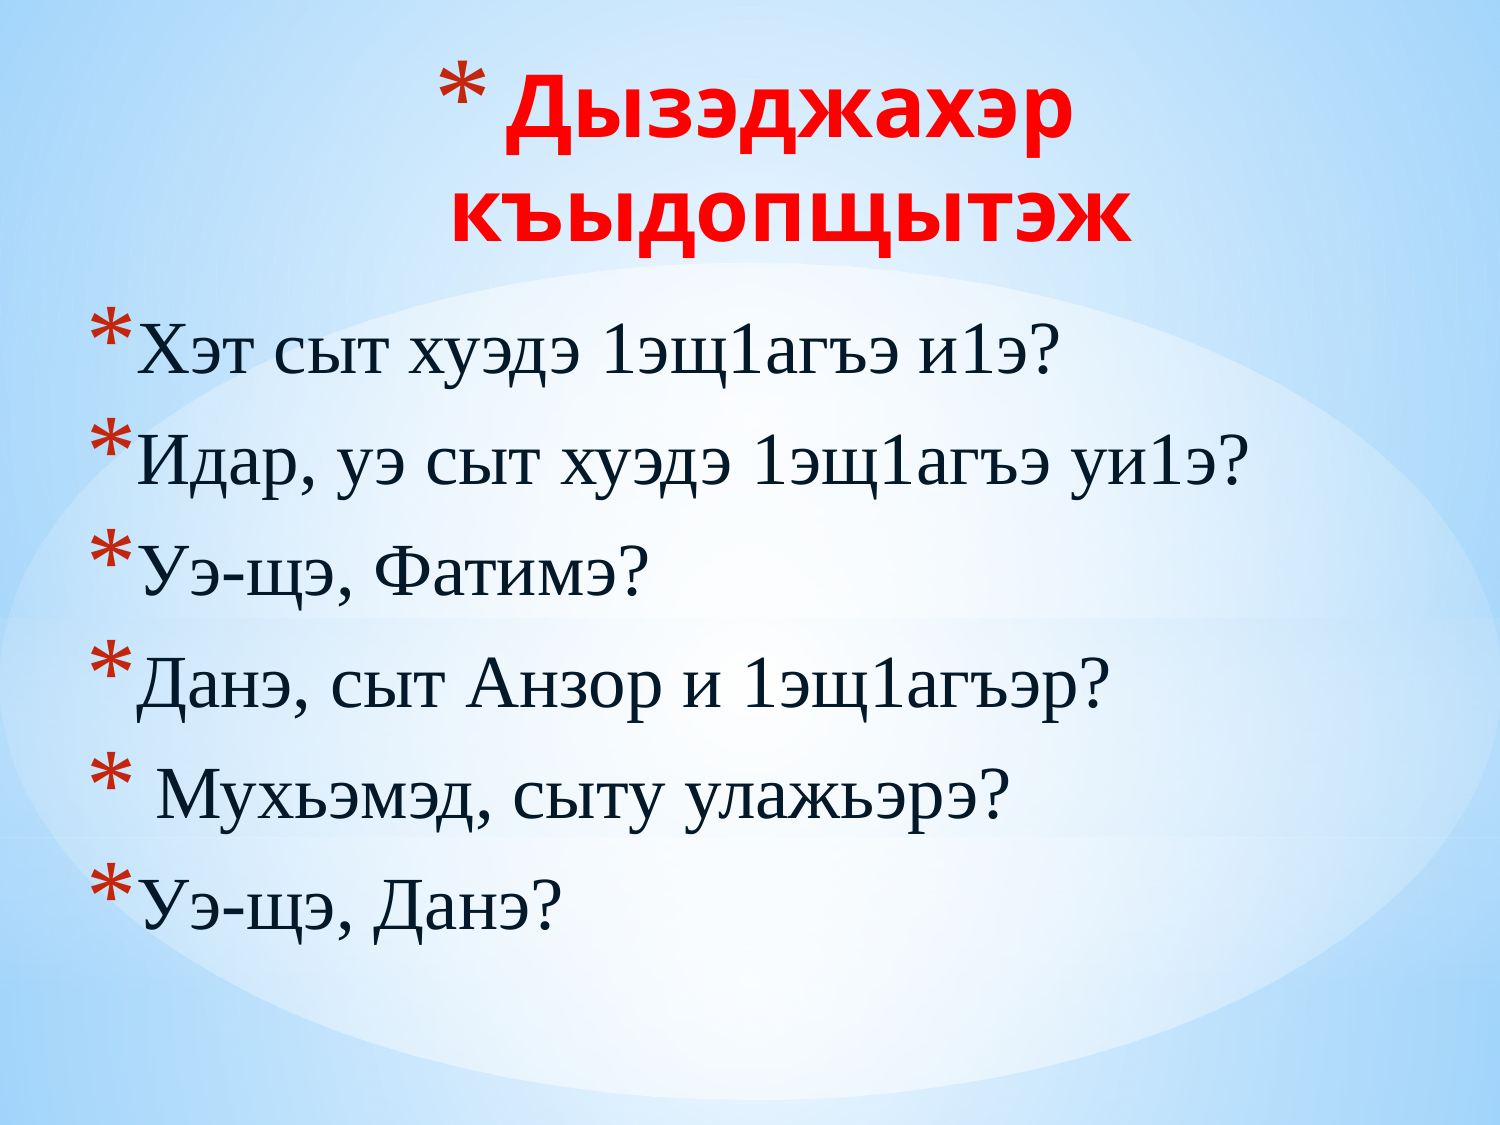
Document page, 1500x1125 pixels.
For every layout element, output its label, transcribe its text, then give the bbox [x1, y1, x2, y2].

list Хэт сыт хуэдэ 1эщ1агъэ и1э? Идар, уэ сыт хуэдэ 1эщ1агъэ уи1э? Уэ-щэ, Фатимэ? Данэ, сыт Анзор и 1эщ1агъэр? Мухьэмэд, сыту улажьэрэ? Уэ-щэ, Данэ? [64, 290, 1424, 1035]
title Дызэджахэр къыдопщытэж [289, 42, 1240, 268]
